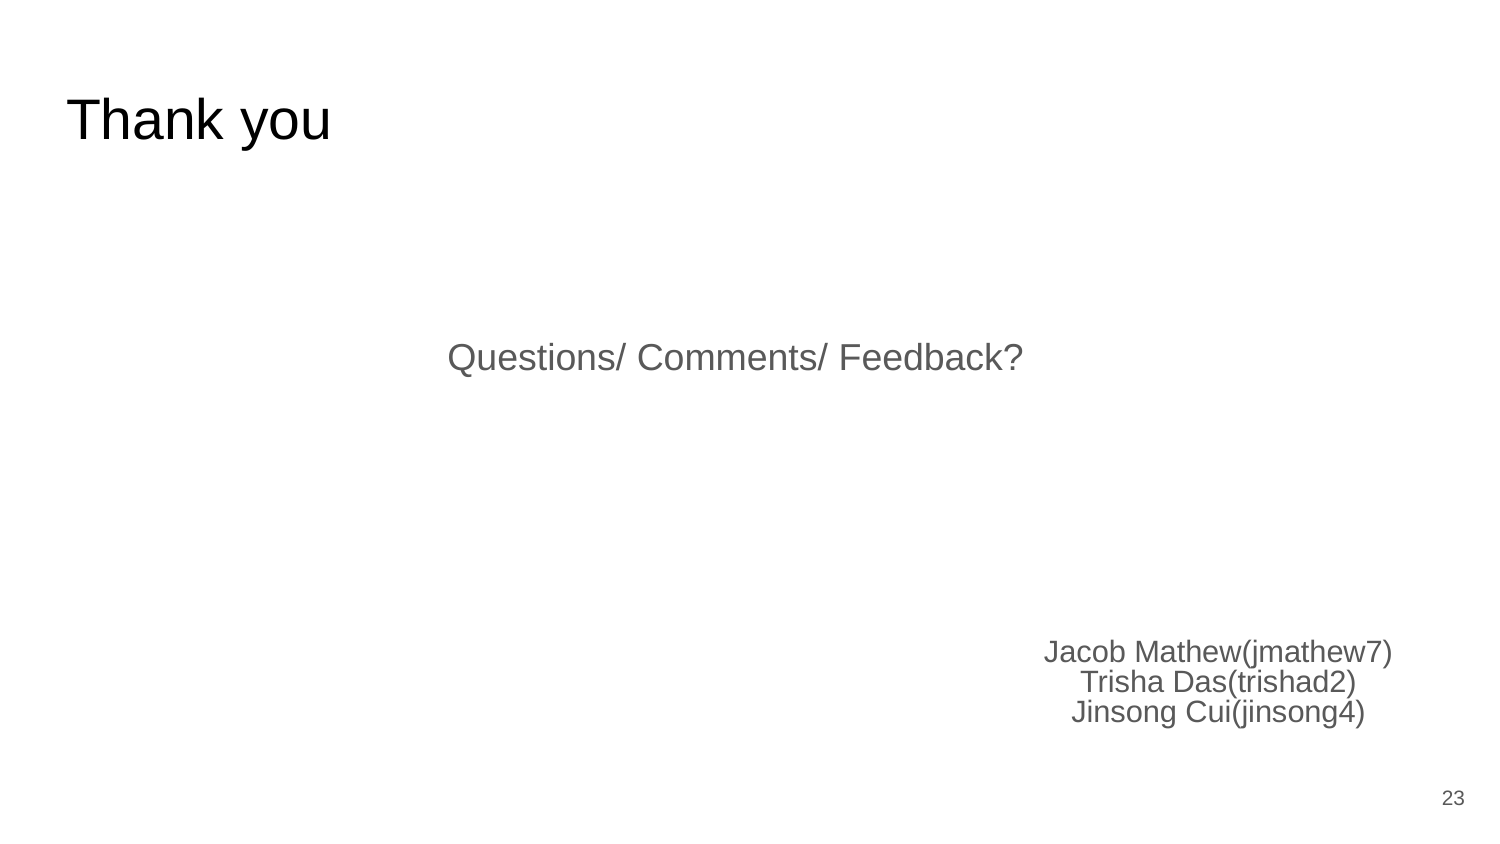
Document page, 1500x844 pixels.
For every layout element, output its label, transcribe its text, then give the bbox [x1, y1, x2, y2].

list Questions/ Comments/ Feedback? [312, 315, 1160, 460]
slide_number ‹#› [1389, 764, 1480, 830]
text_box Jacob Mathew(jmathew7) Trisha Das(trishad2) Jinsong Cui(jinsong4) [1008, 624, 1429, 778]
title Thank you [51, 72, 1449, 167]
